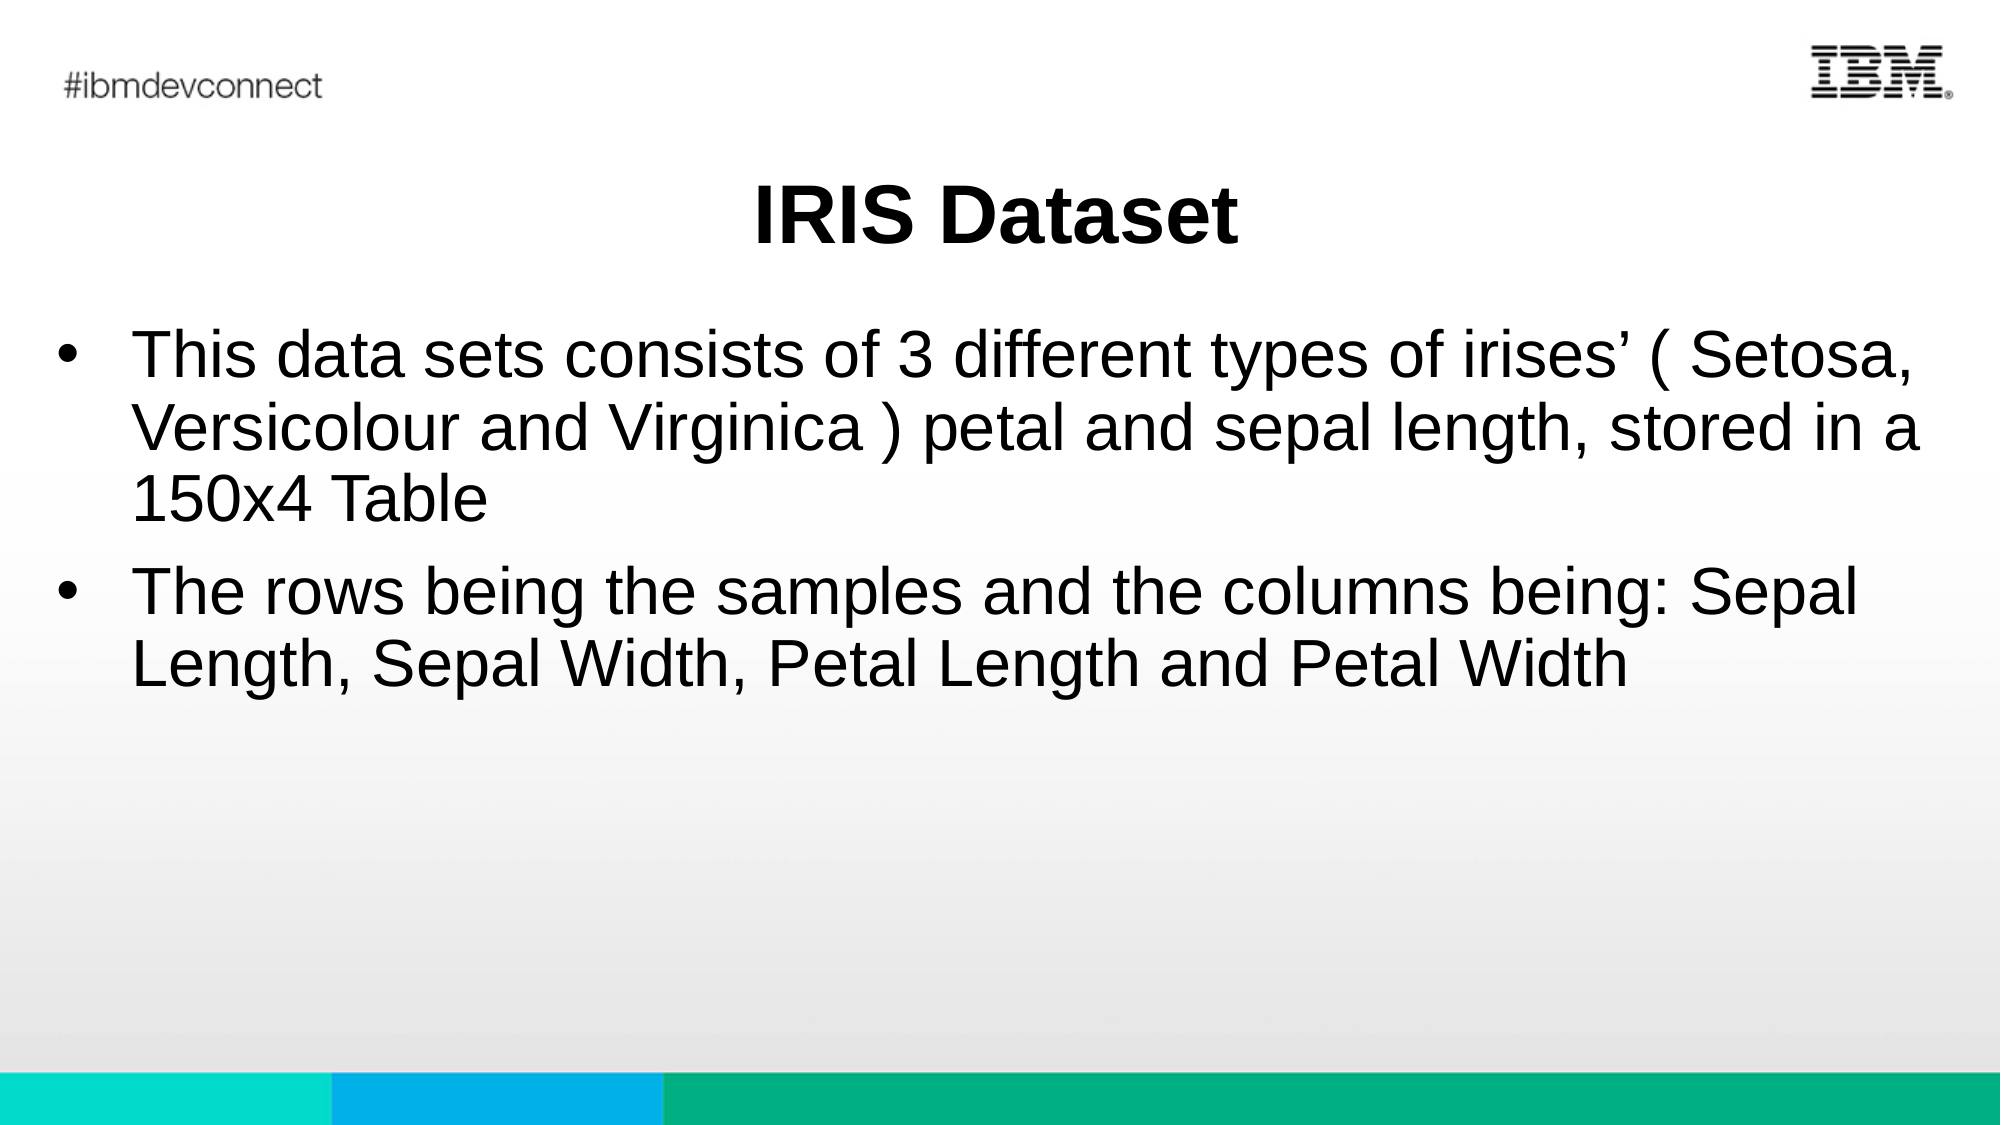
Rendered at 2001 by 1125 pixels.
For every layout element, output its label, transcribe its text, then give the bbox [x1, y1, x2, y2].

title IRIS Dataset [41, 142, 1953, 291]
picture [0, 0, 2000, 1125]
list This data sets consists of 3 different types of irises’ ( Setosa, Versicolour and Virginica ) petal and sepal length, stored in a 150x4 Table The rows being the samples and the columns being: Sepal Length, Sepal Width, Petal Length and Petal Width [41, 312, 1953, 1061]
